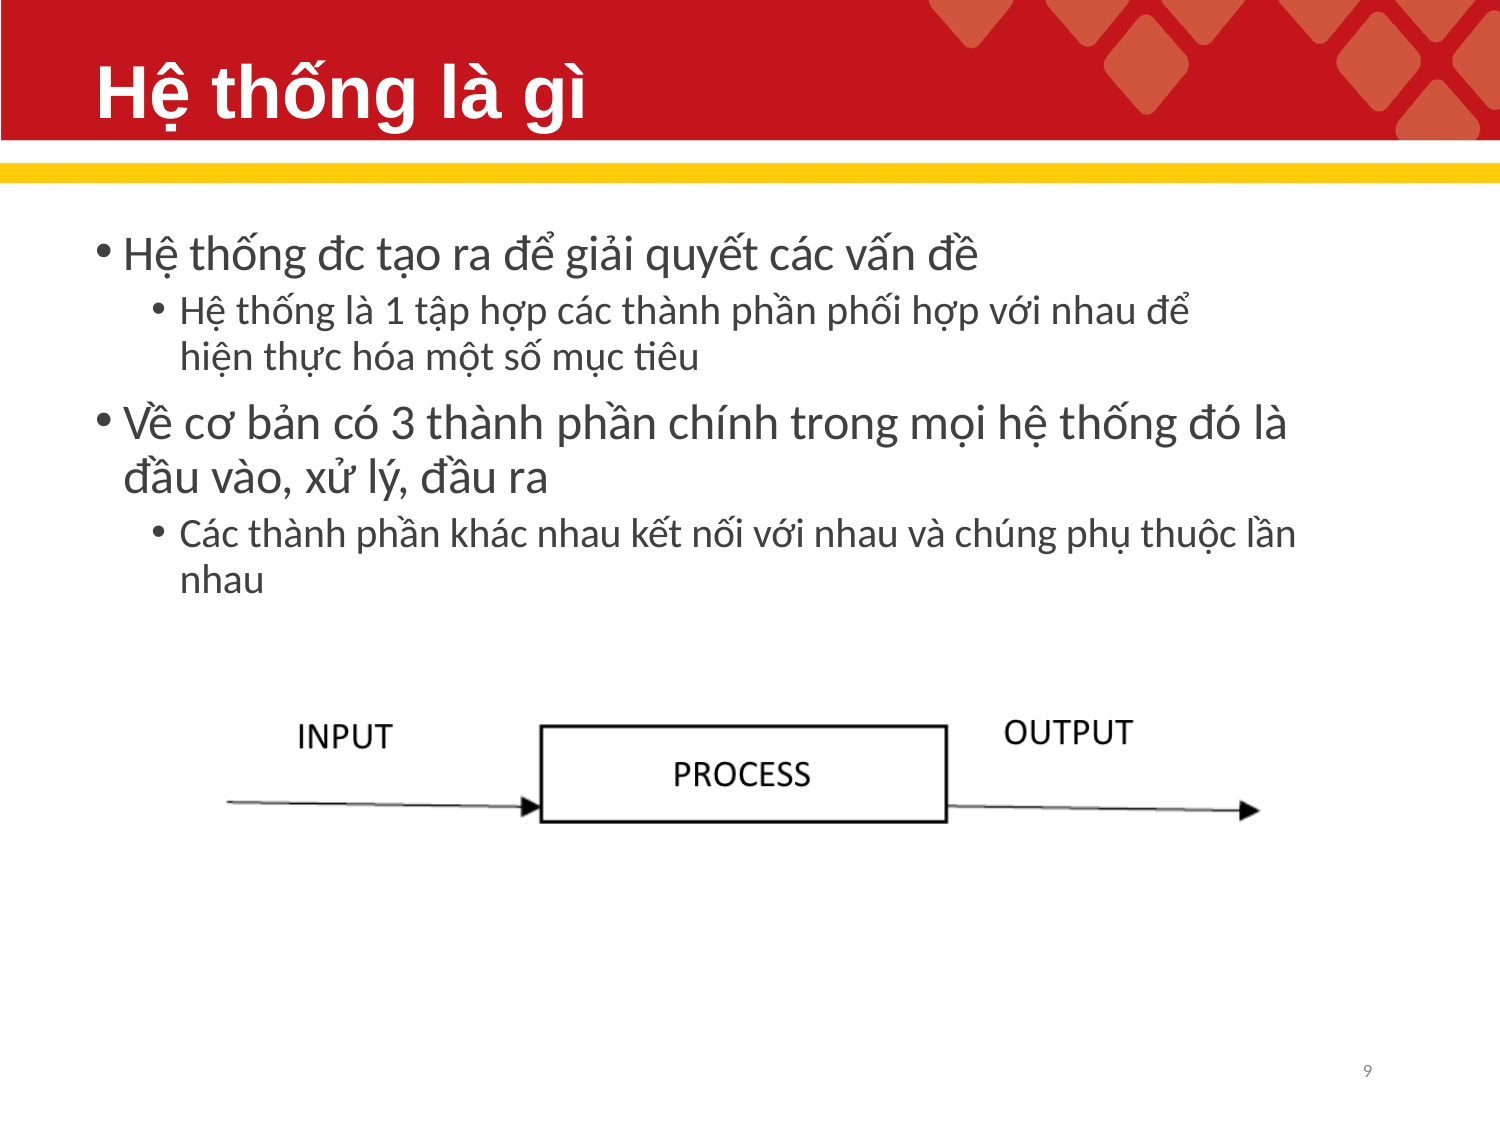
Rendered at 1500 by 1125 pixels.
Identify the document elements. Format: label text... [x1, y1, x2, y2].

picture [0, 0, 1500, 185]
text_box Hệ thống đc tạo ra để giải quyết các vấn đề Hệ thống là 1 tập hợp các thành phần phối hợp với nhau để hiện thực hóa một số mục tiêu Về cơ bản có 3 thành phần chính trong mọi hệ thống đó là đầu vào, xử lý, đầu ra Các thành phần khác nhau kết nối với nhau và chúng phụ thuộc lần nhau [93, 217, 1349, 603]
title Hệ thống là gì [93, 41, 706, 217]
text_box [225, 719, 1262, 824]
slide_number 9 [1356, 1058, 1389, 1125]
